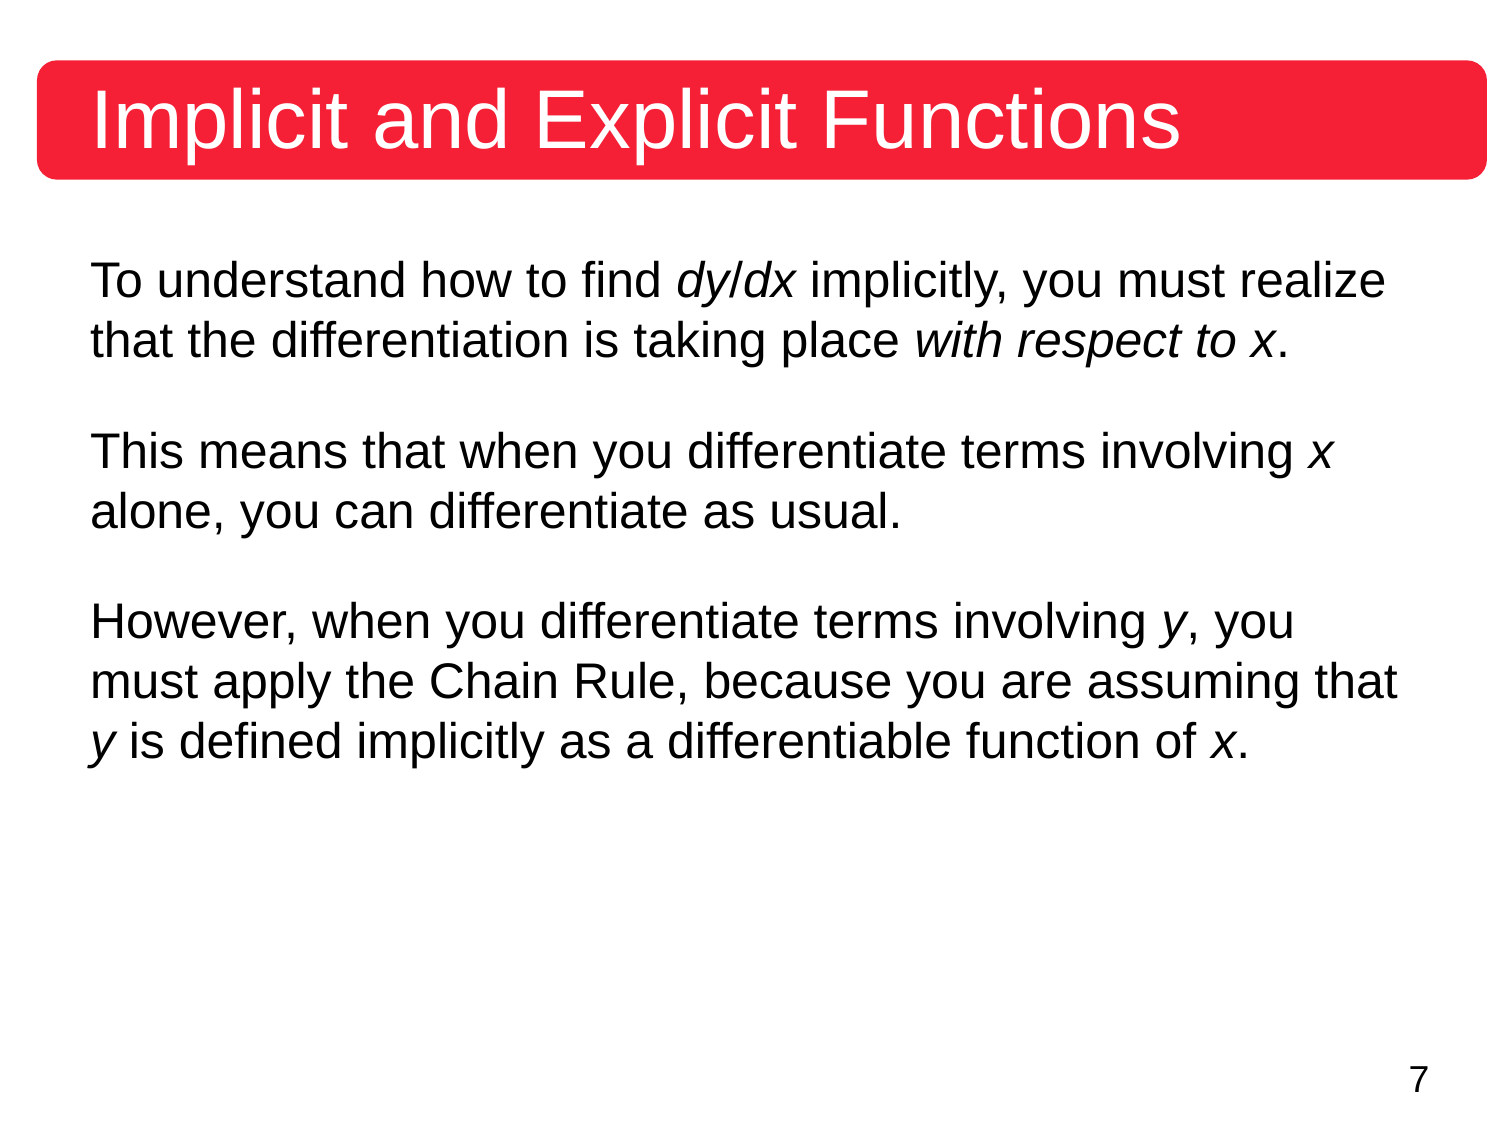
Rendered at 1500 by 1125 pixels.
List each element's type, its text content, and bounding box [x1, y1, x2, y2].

list To understand how to find dy/dx implicitly, you must realize that the differentiation is taking place with respect to x. This means that when you differentiate terms involving x alone, you can differentiate as usual. However, when you differentiate terms involving y, you must apply the Chain Rule, because you are assuming that y is defined implicitly as a differentiable function of x. [74, 239, 1426, 1076]
title Implicit and Explicit Functions [74, 56, 1439, 173]
